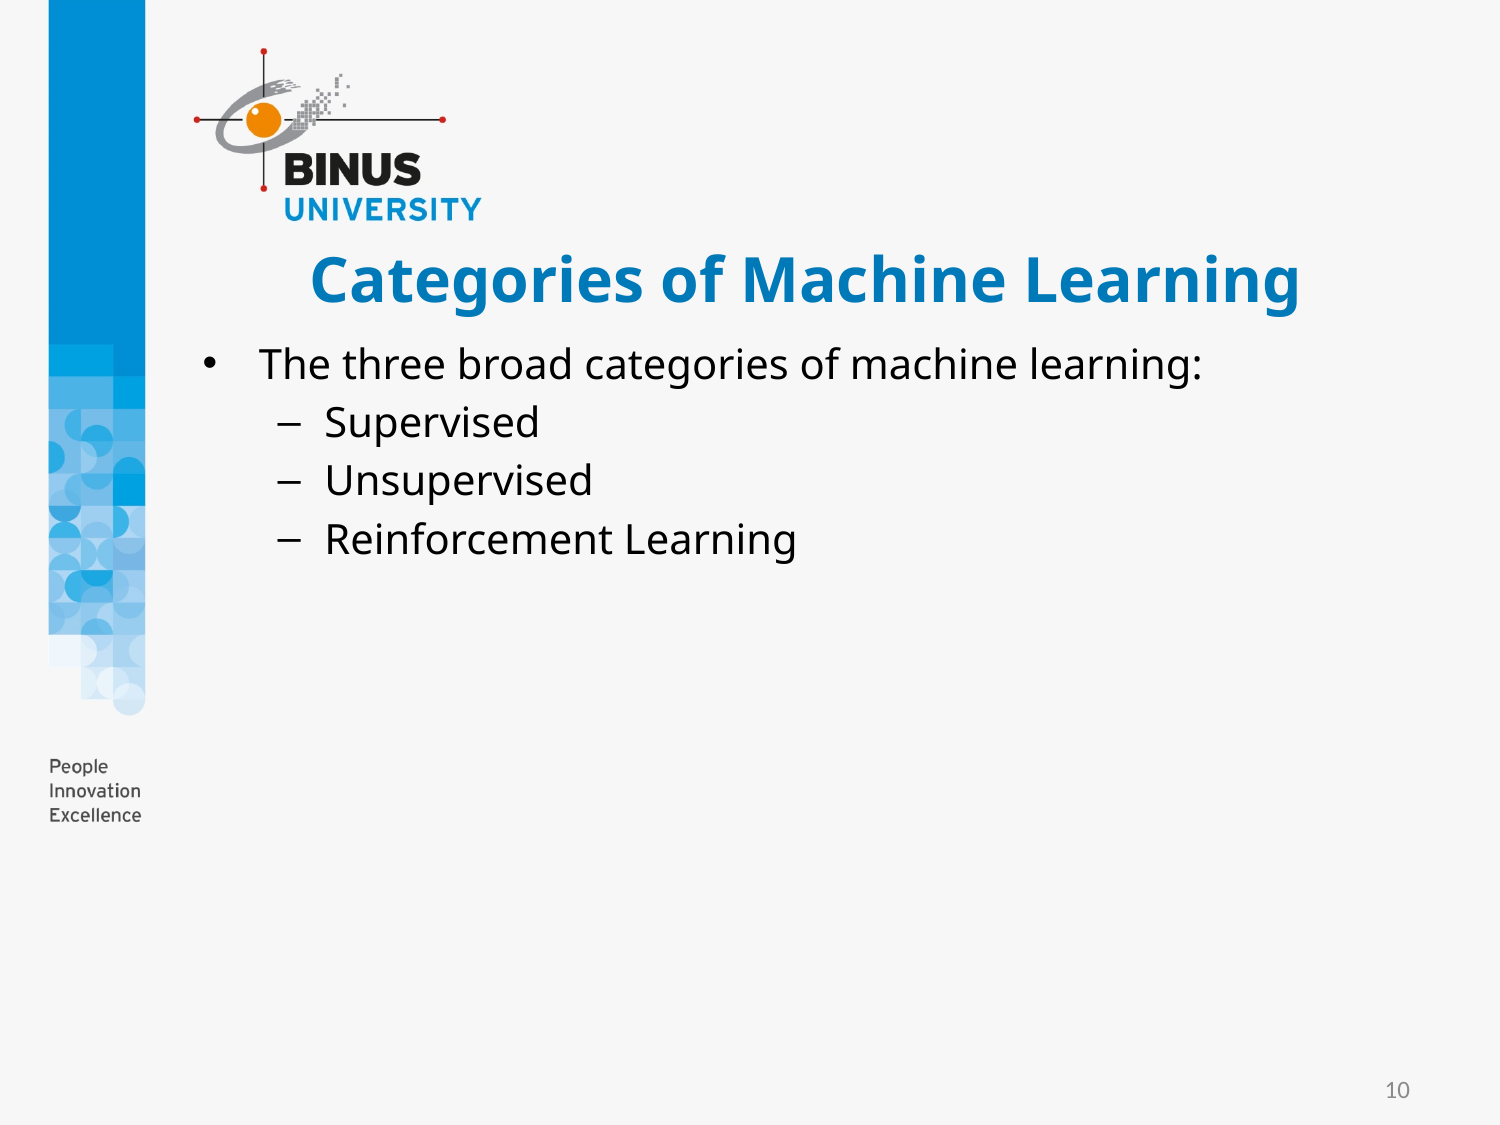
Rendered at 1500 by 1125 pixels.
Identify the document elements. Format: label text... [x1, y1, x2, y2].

slide_number 10 [1074, 1062, 1425, 1119]
picture [0, 0, 1500, 845]
title Categories of Machine Learning [187, 224, 1425, 329]
list The three broad categories of machine learning: Supervised Unsupervised Reinforcement Learning [187, 329, 1436, 1062]
